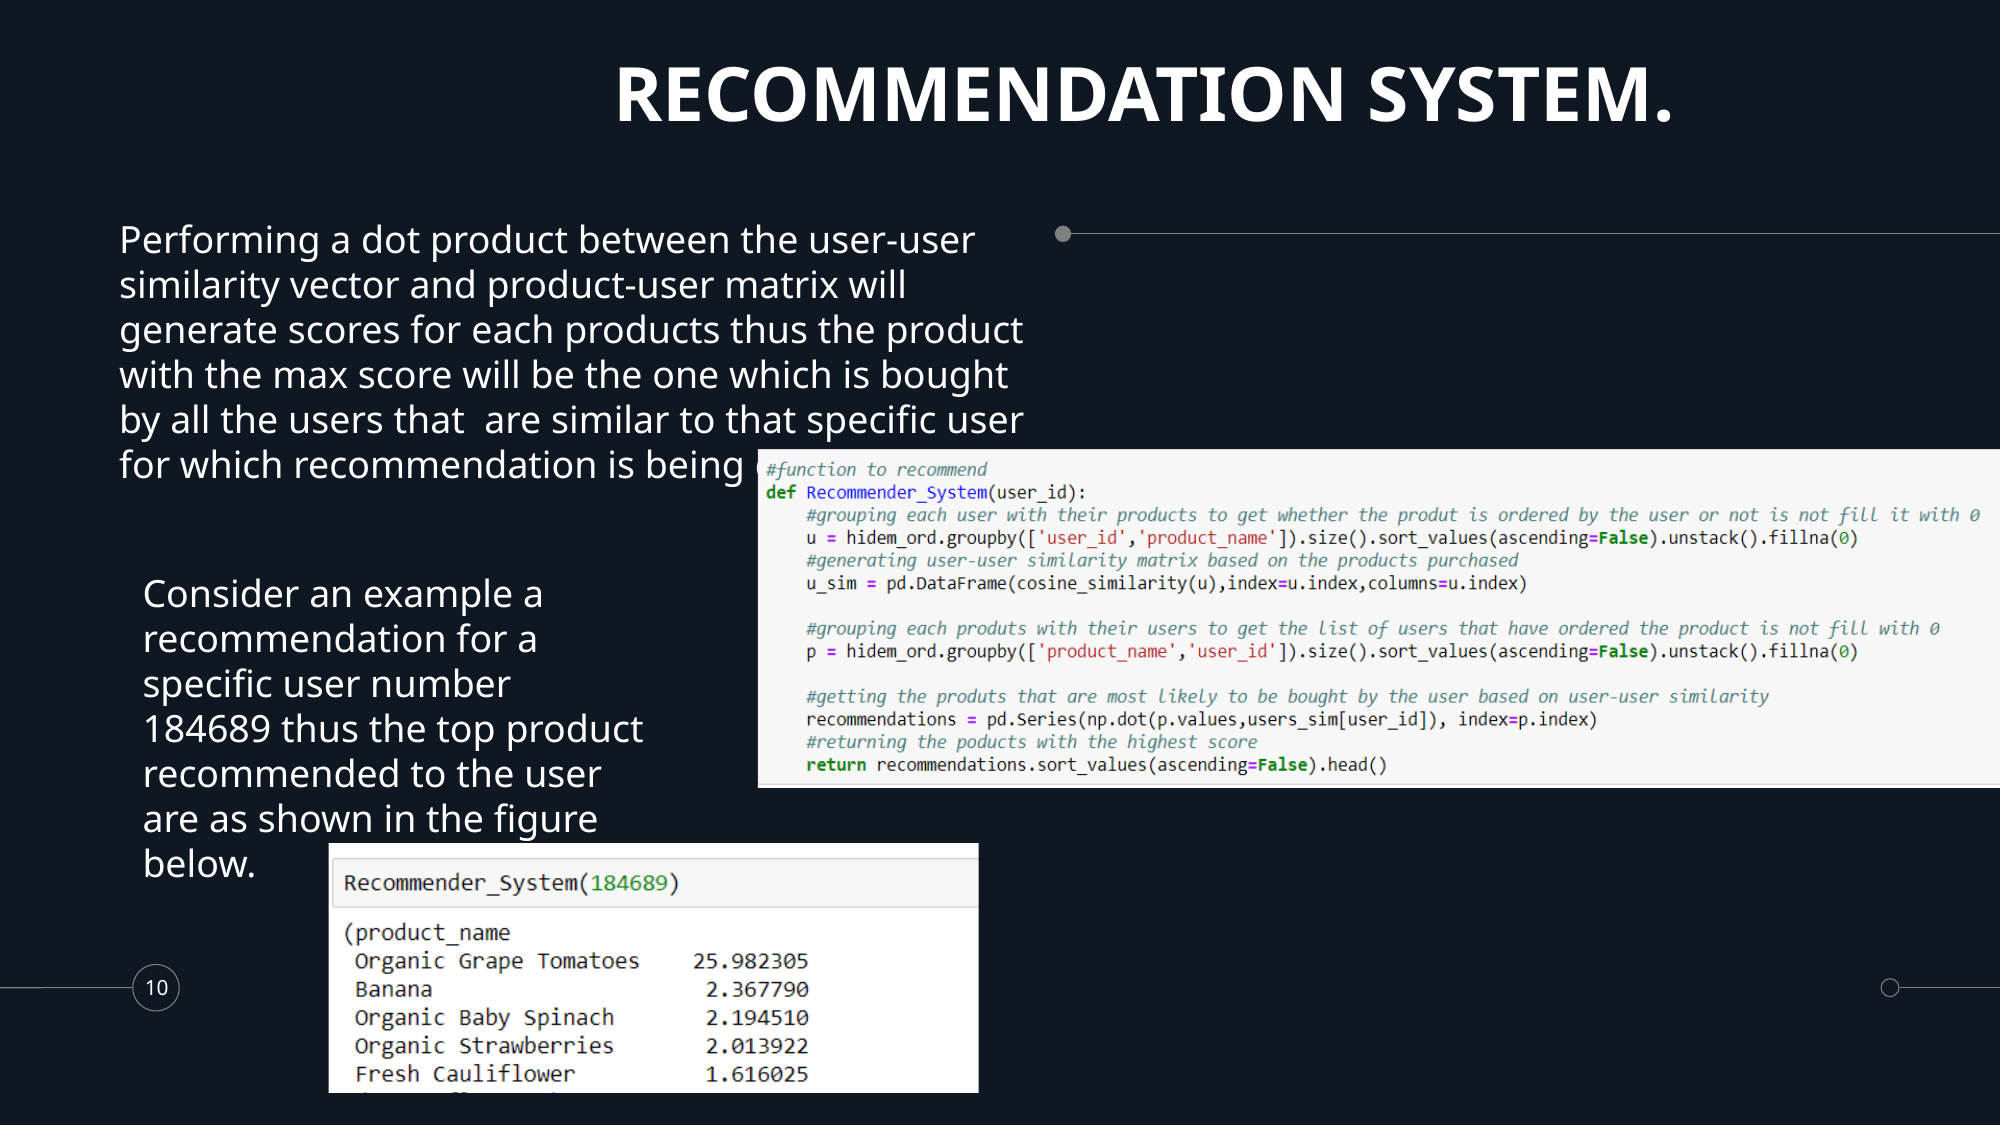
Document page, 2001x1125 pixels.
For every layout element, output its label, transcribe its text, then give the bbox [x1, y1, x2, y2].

text_box Performing a dot product between the user-user similarity vector and product-user matrix will generate scores for each products thus the product with the max score will be the one which is bought by all the users that are similar to that specific user for which recommendation is being done. [104, 208, 1048, 494]
text_box Consider an example a recommendation for a specific user number 184689 thus the top product recommended to the user are as shown in the figure below. [127, 562, 664, 893]
picture [328, 843, 979, 1093]
picture [757, 449, 2000, 788]
slide_number 10 [127, 964, 186, 1014]
title RECOMMENDATION SYSTEM. [613, 44, 1804, 139]
